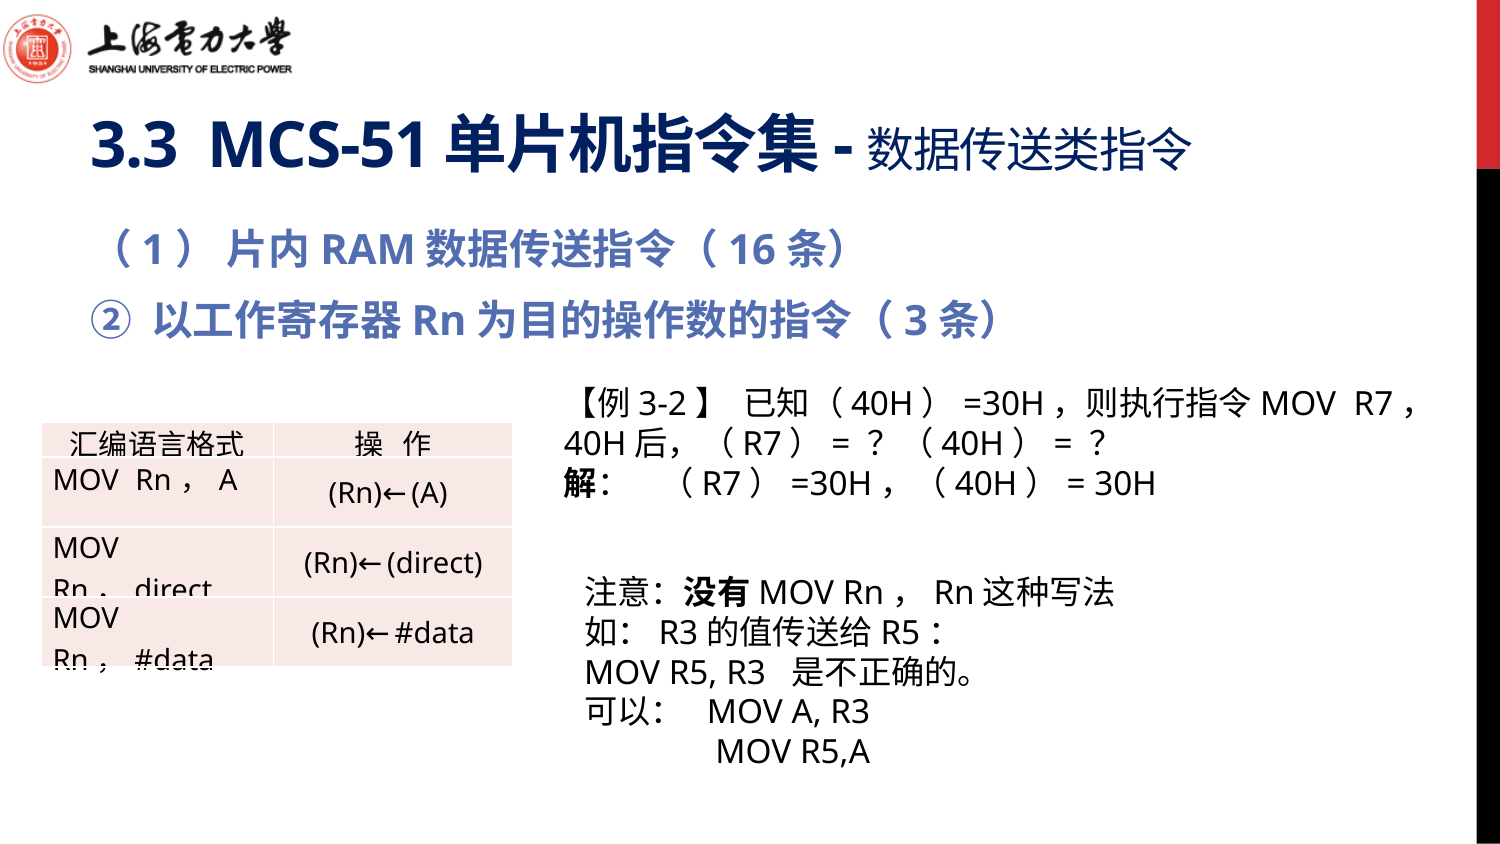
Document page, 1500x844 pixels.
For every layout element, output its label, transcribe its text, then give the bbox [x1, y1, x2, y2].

table_cell (Rn)←#data [274, 598, 512, 666]
list （1） 片内RAM数据传送指令（16条） ② 以工作寄存器Rn为目的操作数的指令（3条） [75, 215, 1325, 363]
text_box 注意：没有MOV Rn，Rn这种写法 如：R3的值传送给R5： MOV R5, R3 是不正确的。 可以： MOV A, R3 MOV R5,A [569, 563, 1479, 778]
table_cell MOV Rn，direct [42, 528, 273, 596]
table_cell (Rn)←(direct) [274, 528, 512, 596]
table_cell (Rn)←(A) [274, 458, 512, 526]
table_cell MOV Rn，A [42, 458, 273, 526]
title 3.3 MCS-51单片机指令集-数据传送类指令 [75, 84, 1247, 188]
table_header 操 作 [274, 423, 512, 456]
text_box 【例3-2】 已知（40H）=30H，则执行指令MOV R7，40H后，（R7）= ？（40H）= ？ 解： （R7）=30H，（40H）= 30H [549, 374, 1459, 510]
picture [1, 0, 313, 94]
table_header 汇编语言格式 [42, 423, 273, 456]
table_cell MOV Rn，#data [42, 598, 273, 666]
